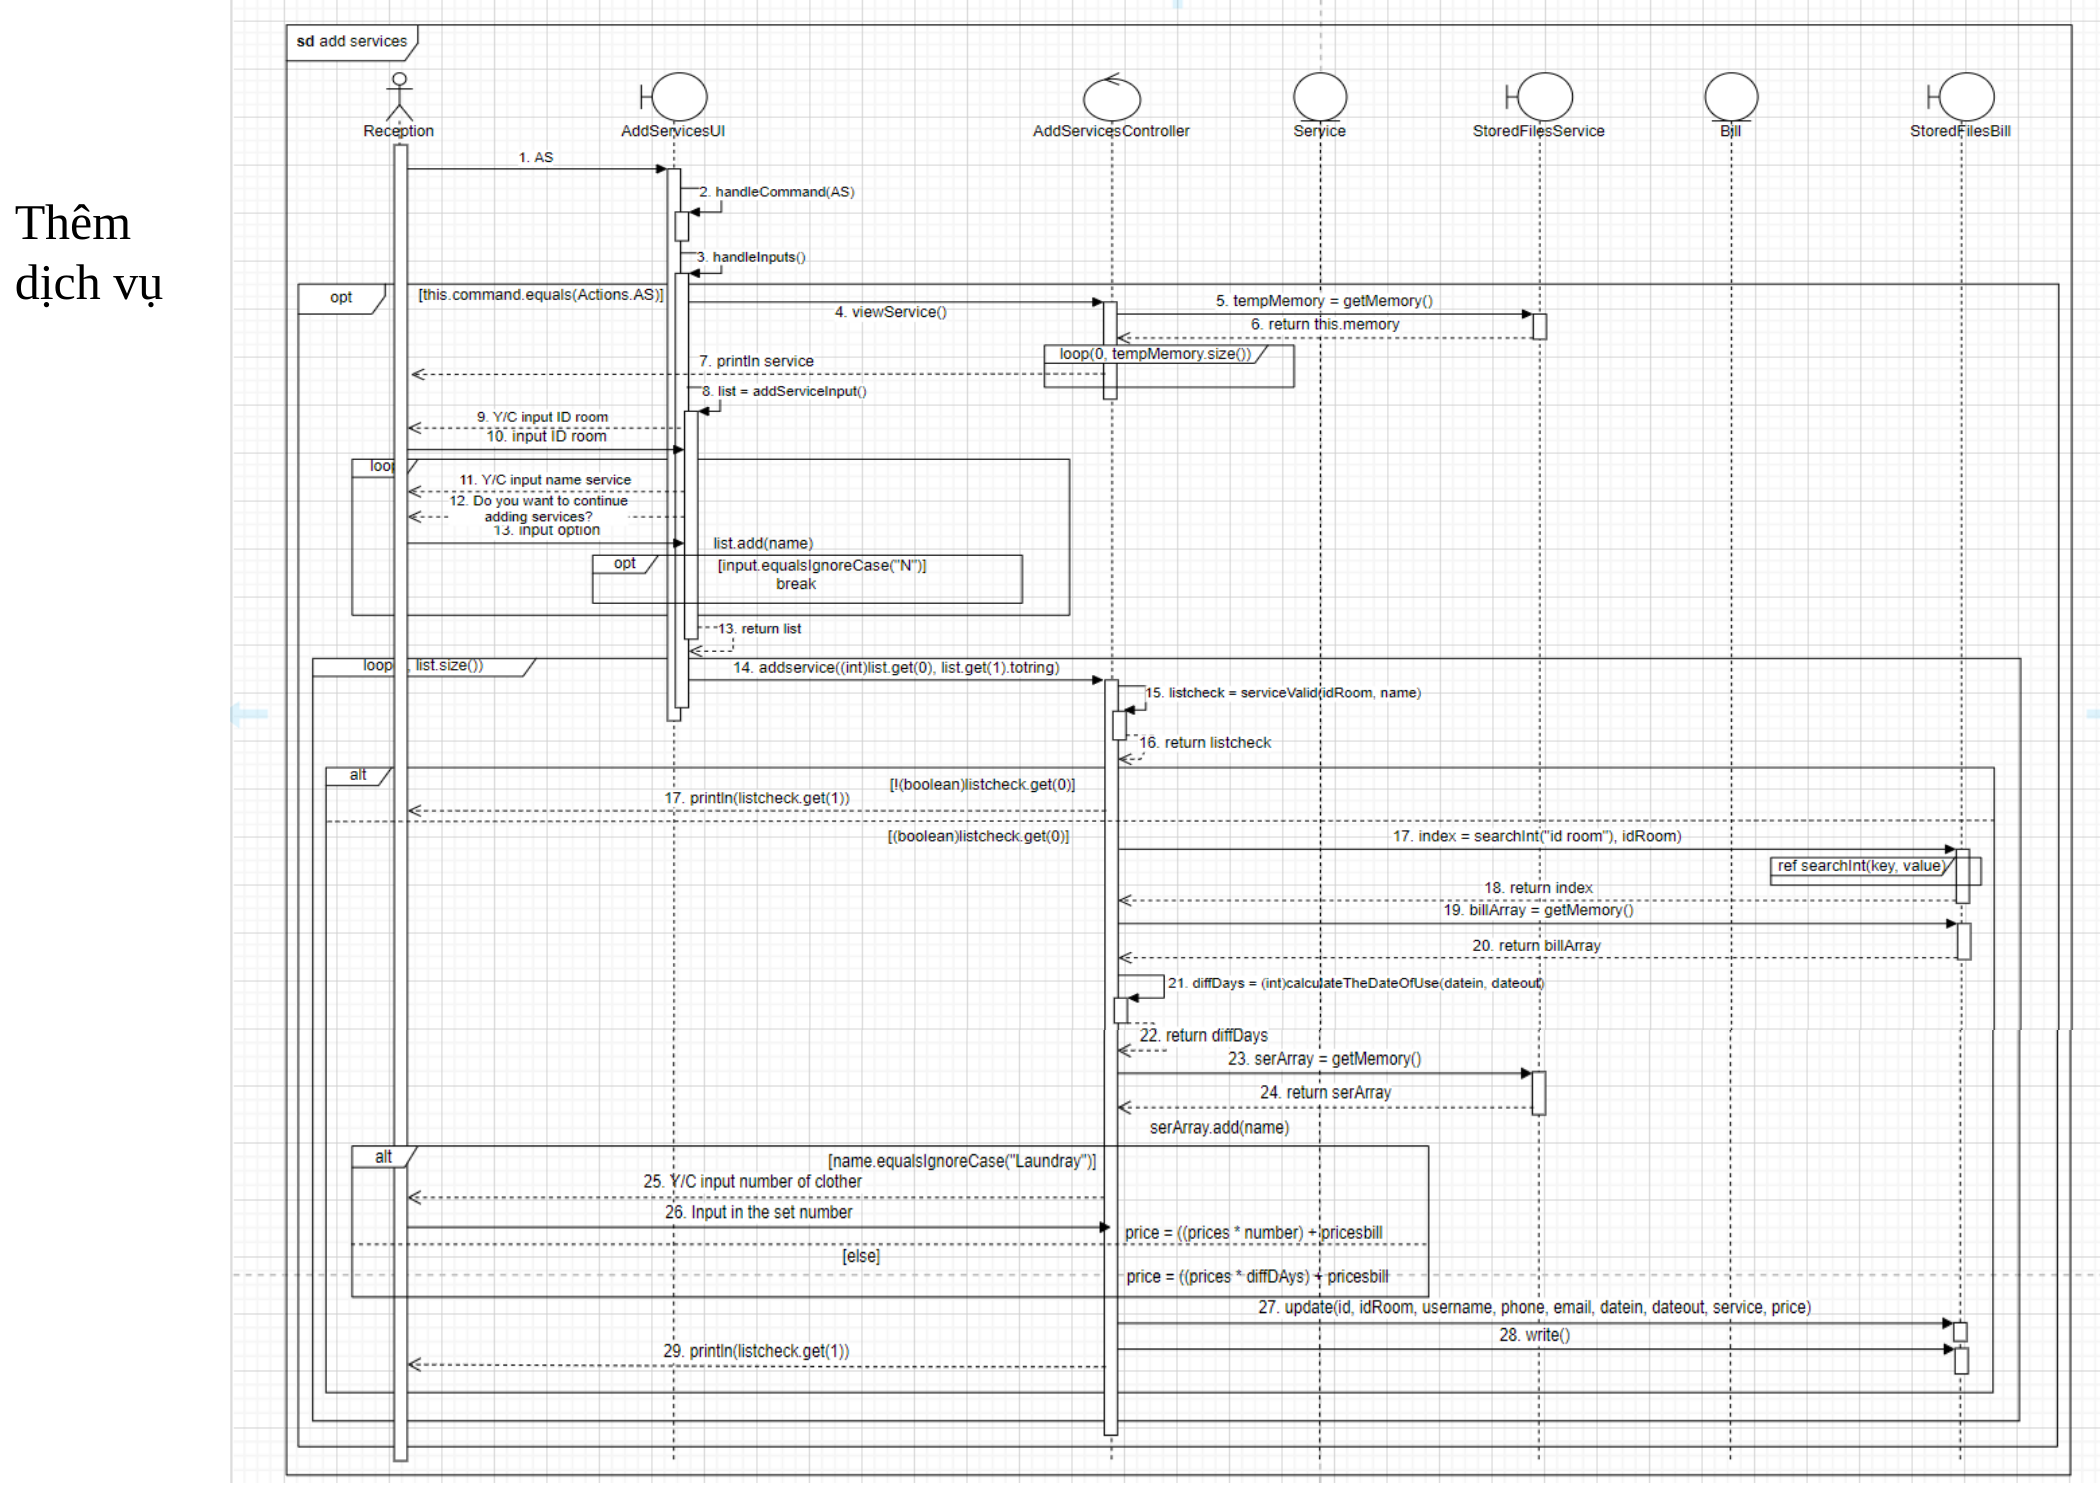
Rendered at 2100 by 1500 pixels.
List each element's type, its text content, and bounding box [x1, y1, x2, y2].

picture [230, 0, 2100, 1483]
text_box Thêm dịch vụ [0, 182, 209, 317]
